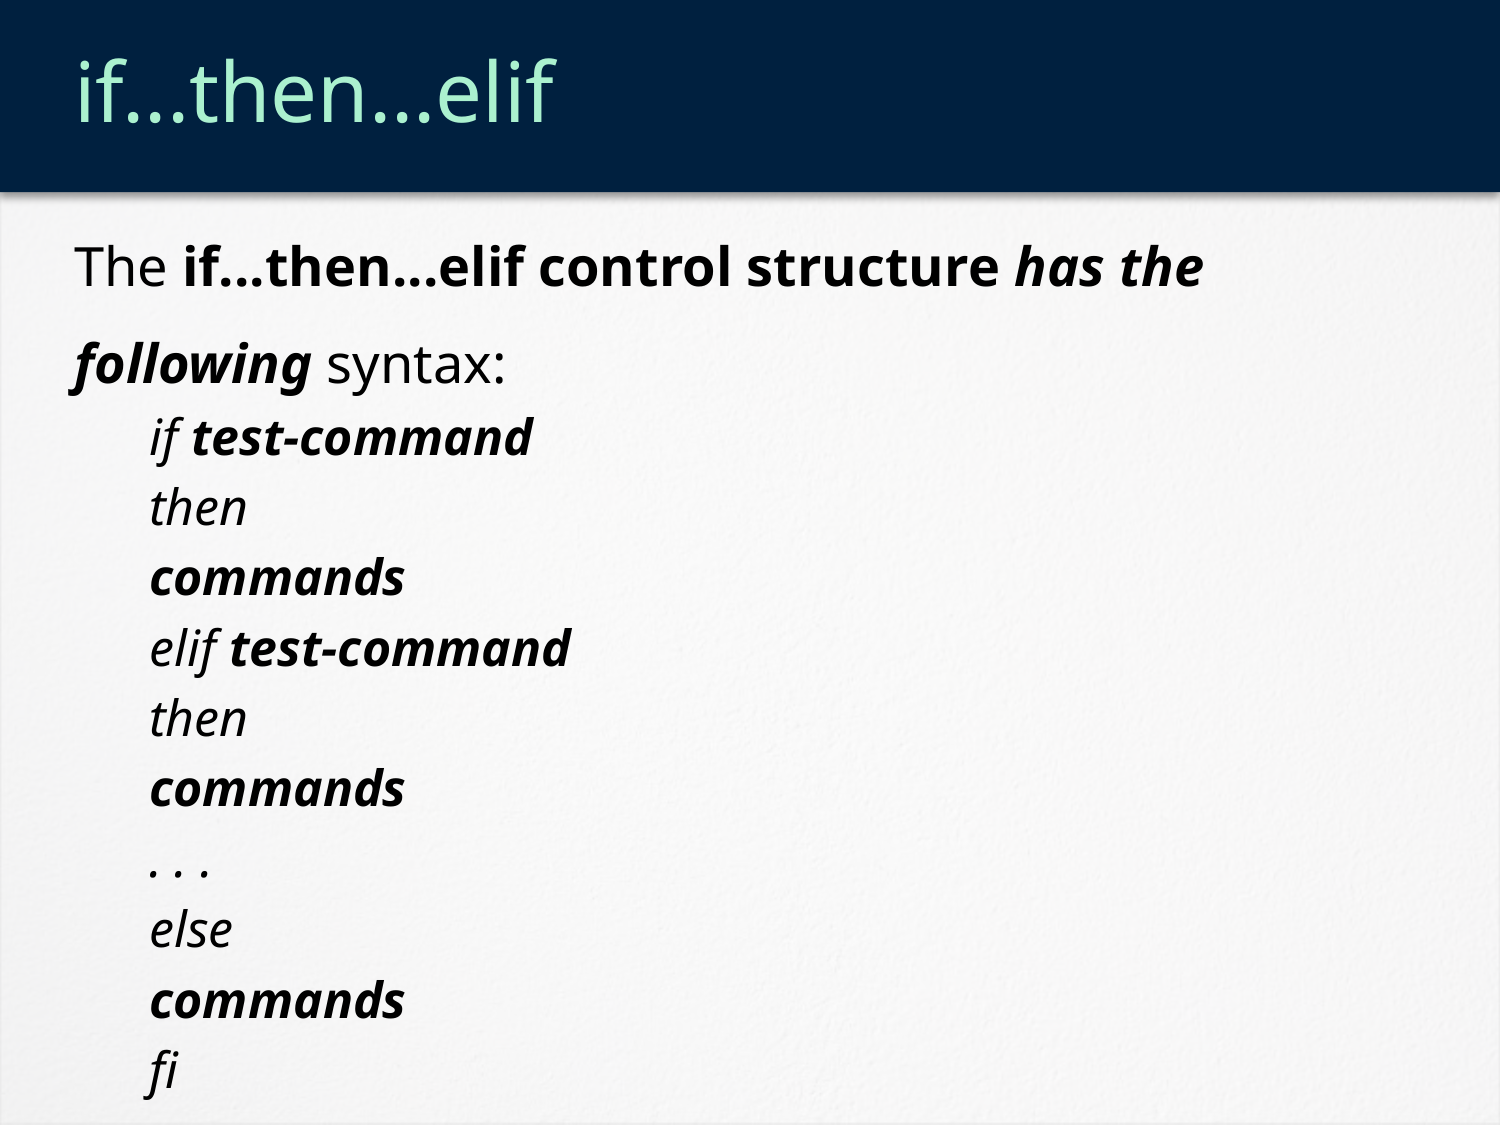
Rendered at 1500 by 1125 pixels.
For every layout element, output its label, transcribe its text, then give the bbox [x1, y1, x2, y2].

list The if...then...elif control structure has the following syntax: if test-command then commands elif test-command then commands . . . else commands fi [59, 192, 1468, 1079]
title if...then...elif [59, 0, 1500, 193]
